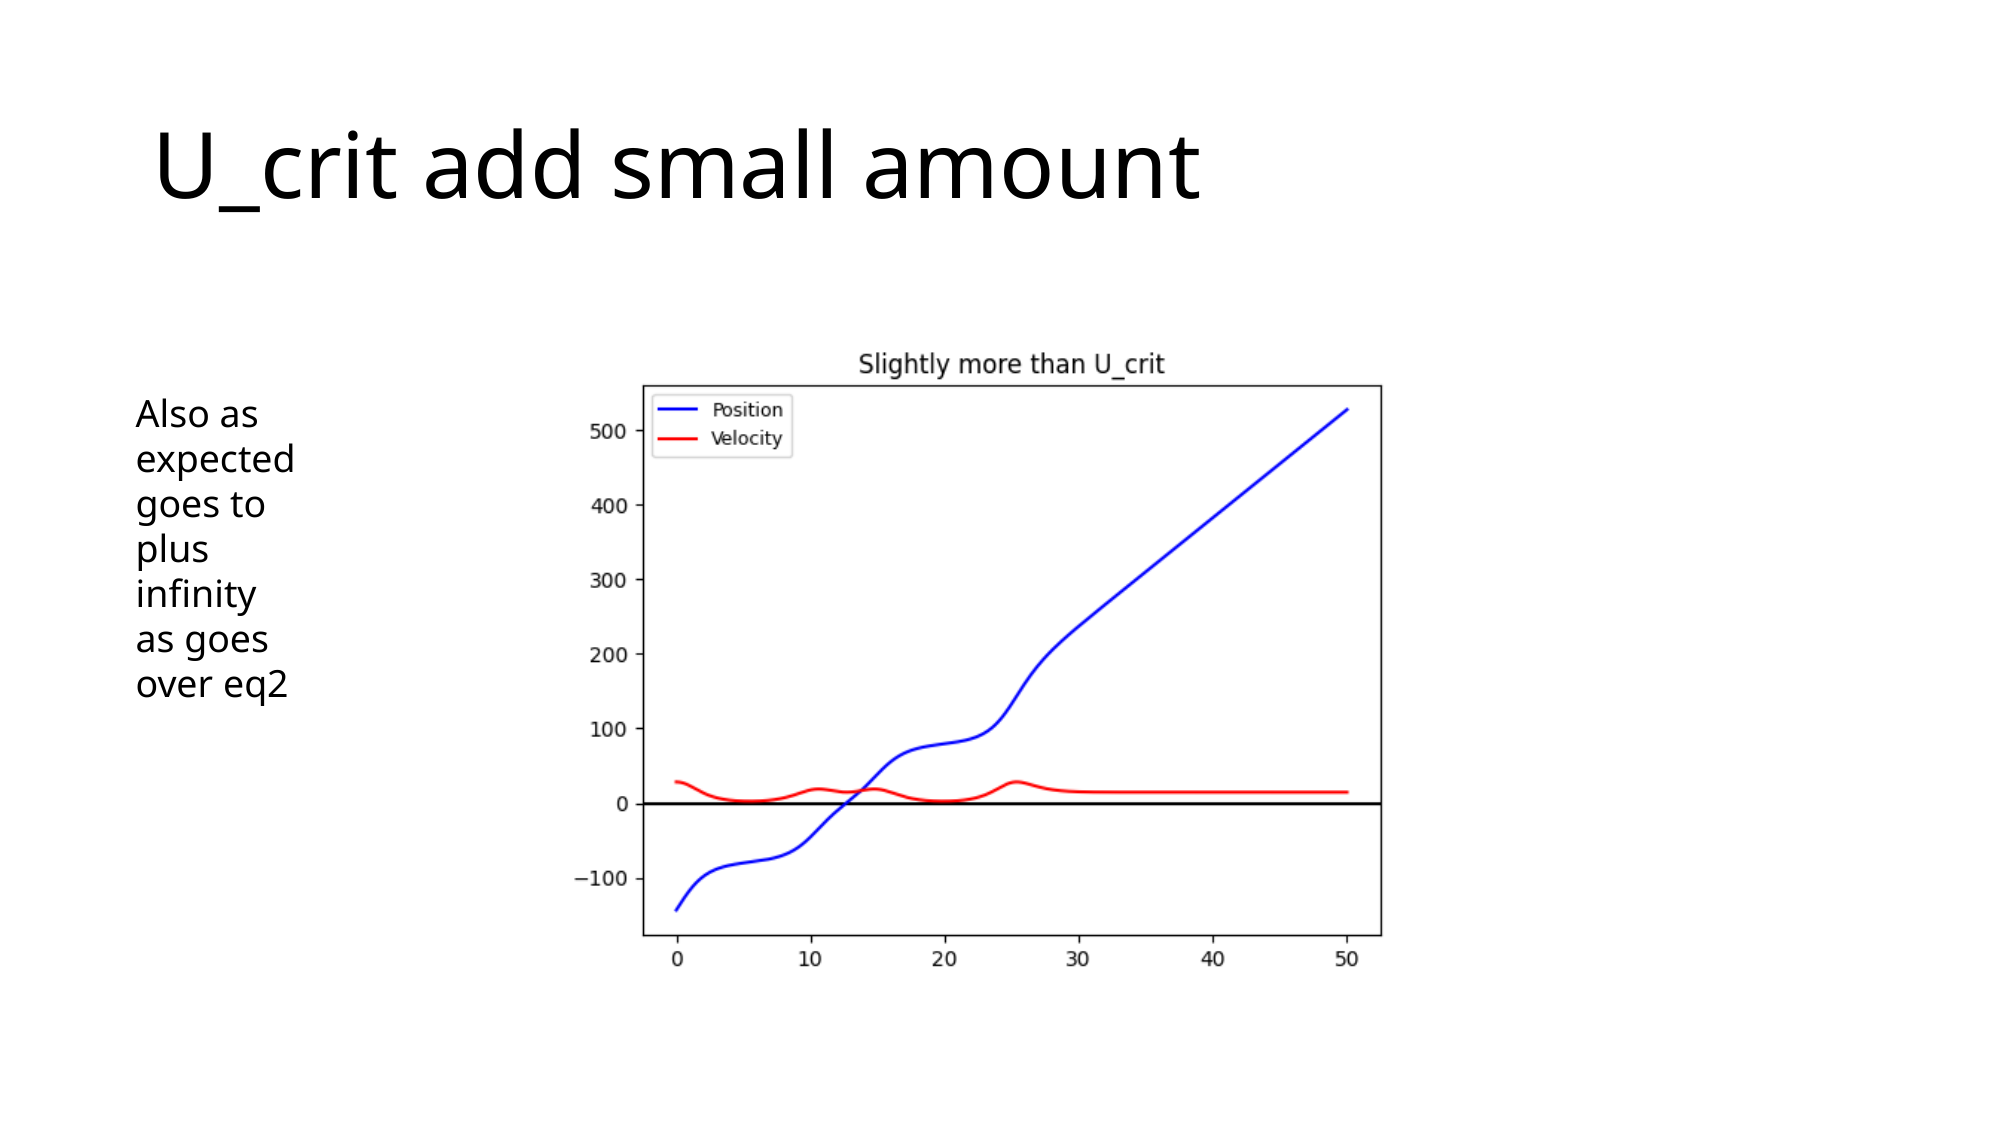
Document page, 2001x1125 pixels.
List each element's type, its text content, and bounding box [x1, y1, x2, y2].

text_box Also as expected goes to plus infinity as goes over eq2 [120, 382, 312, 712]
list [523, 298, 1477, 1014]
title U_crit add small amount [137, 59, 1863, 278]
